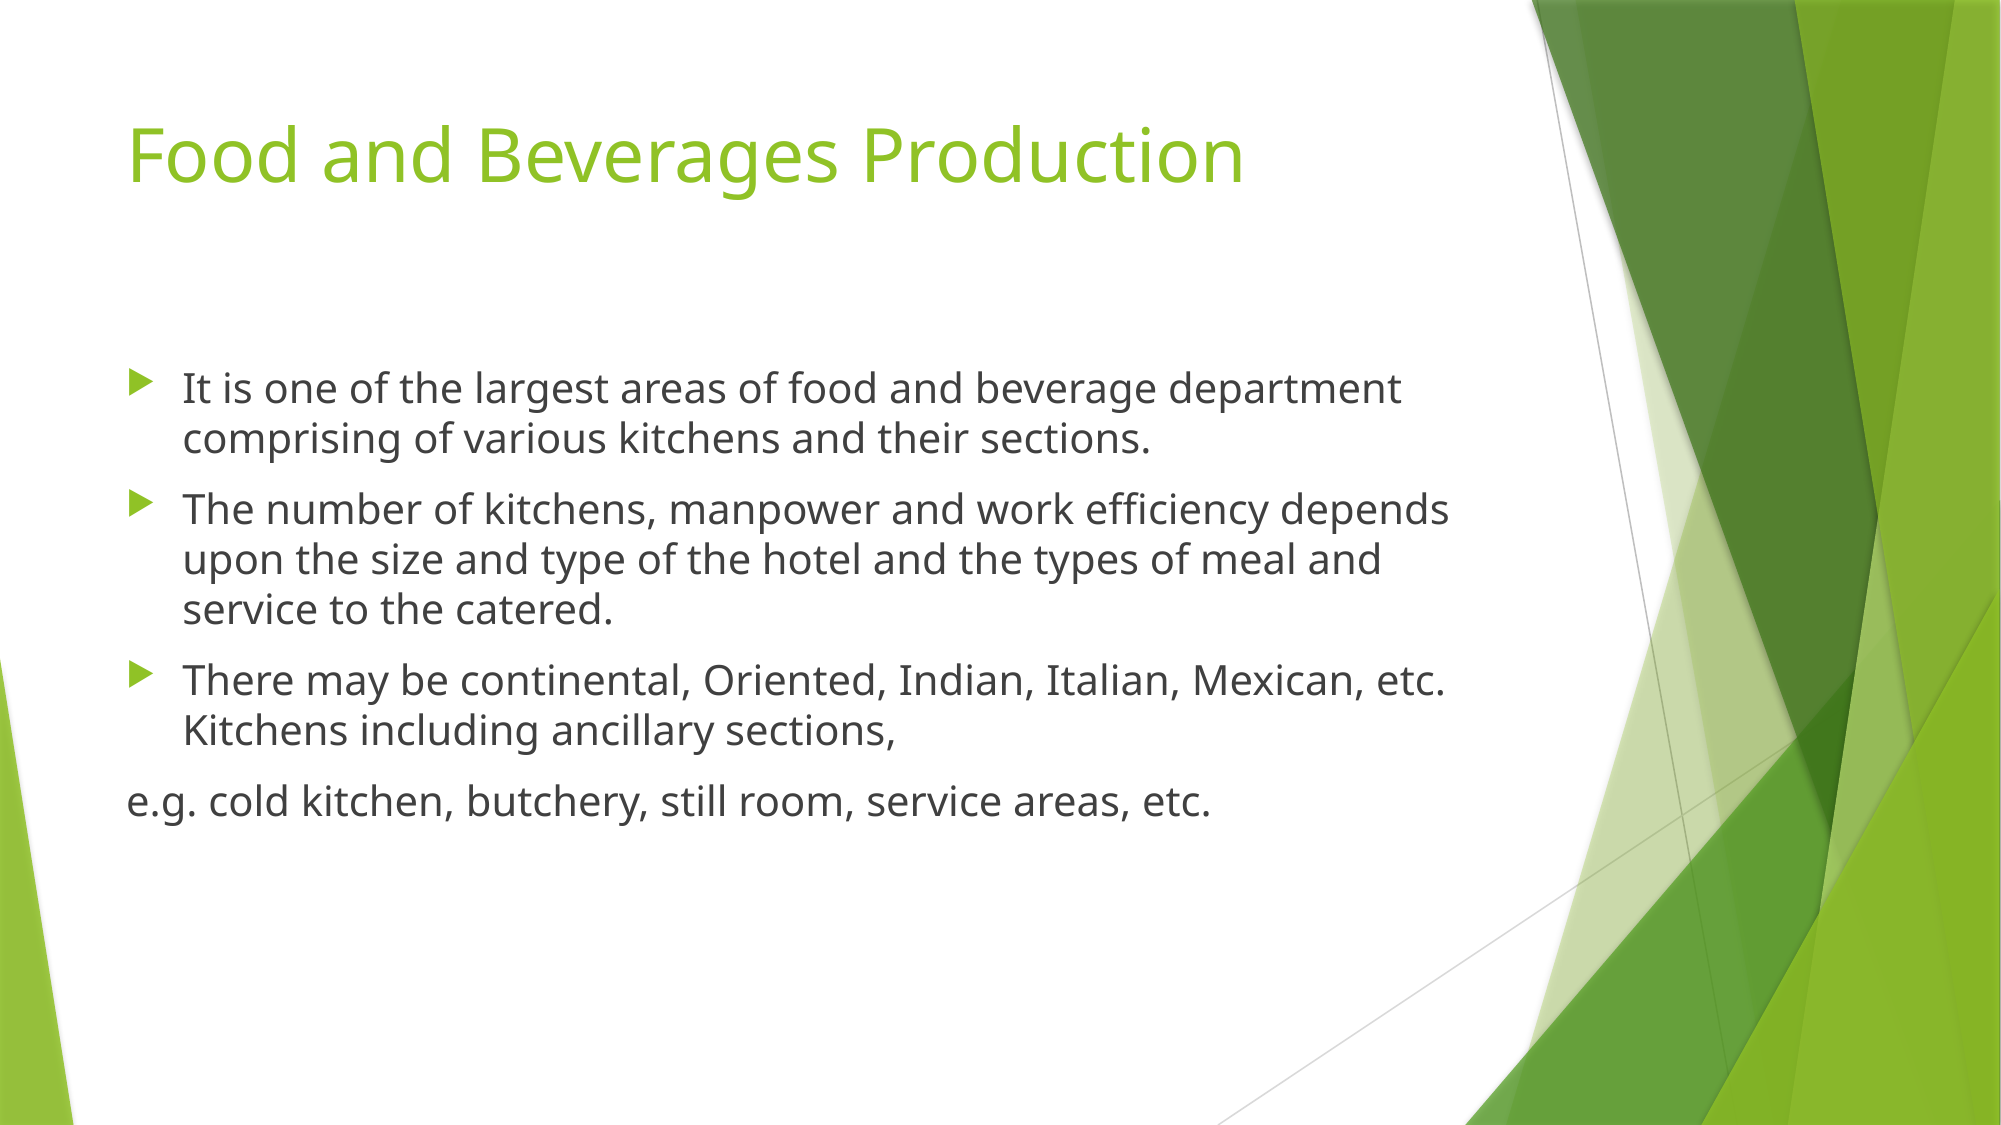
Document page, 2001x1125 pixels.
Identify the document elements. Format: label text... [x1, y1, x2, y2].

title Food and Beverages Production [111, 99, 1522, 317]
list It is one of the largest areas of food and beverage department comprising of various kitchens and their sections. The number of kitchens, manpower and work efficiency depends upon the size and type of the hotel and the types of meal and service to the catered. There may be continental, Oriented, Indian, Italian, Mexican, etc. Kitchens including ancillary sections, e.g. cold kitchen, butchery, still room, service areas, etc. [111, 354, 1522, 992]
